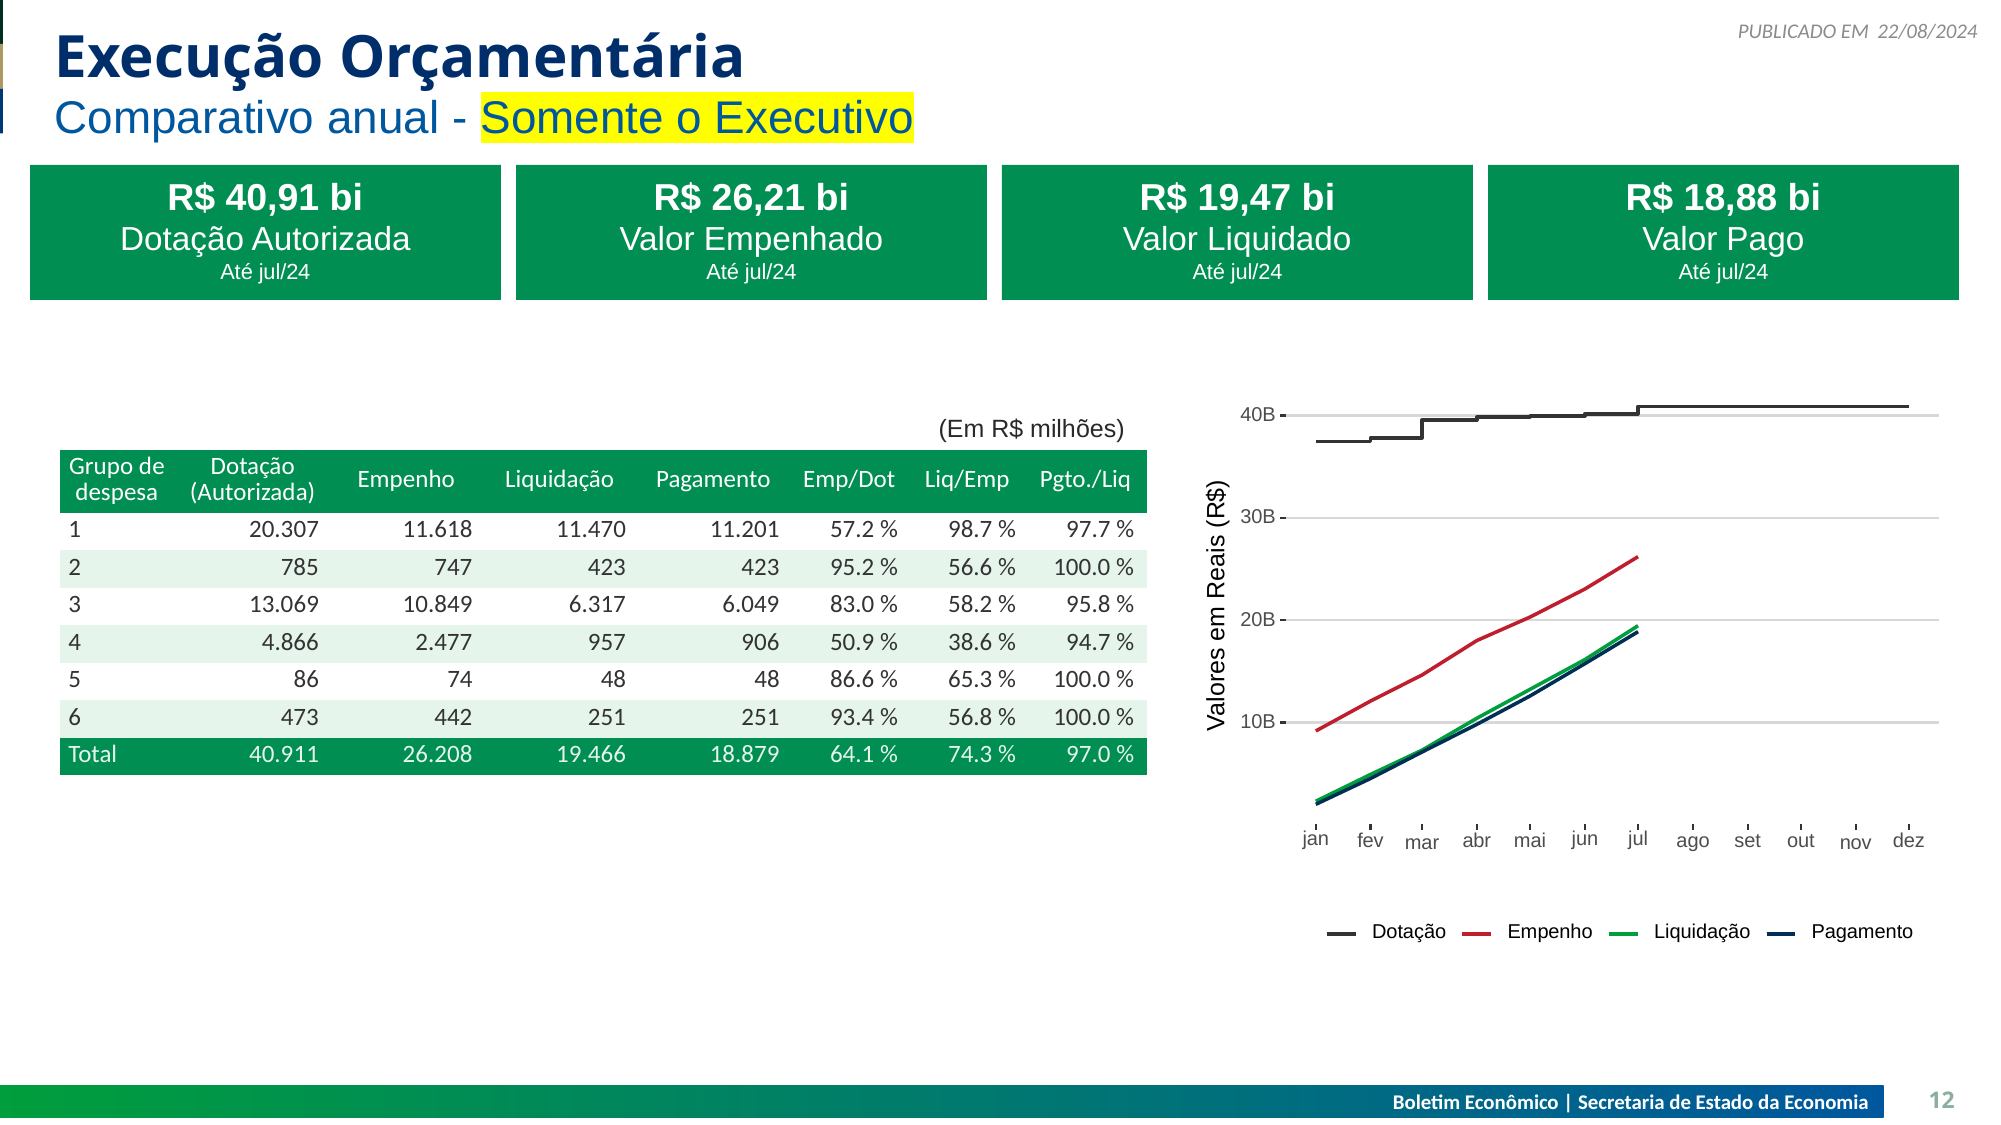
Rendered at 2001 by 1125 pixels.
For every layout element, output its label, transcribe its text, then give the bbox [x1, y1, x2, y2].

table_header Liquidação [485, 450, 639, 513]
table_cell 747 [332, 550, 485, 588]
table_cell 6.317 [485, 588, 639, 625]
list (Em R$ milhões) [165, 404, 1140, 450]
list R$ 40,91 bi Dotação Autorizada Até jul/24 [30, 164, 501, 300]
table_header Pgto./Liq [1029, 450, 1147, 513]
table_cell 2 [60, 550, 178, 588]
table_cell Total [60, 738, 178, 775]
table_cell 94.7 % [1029, 625, 1147, 663]
table_cell 11.470 [485, 513, 639, 550]
table_cell 442 [332, 700, 485, 738]
table_cell 5 [60, 663, 178, 700]
table_header Grupo de despesa [60, 450, 178, 513]
table_cell 56.6 % [910, 550, 1029, 588]
table_cell 74 [332, 663, 485, 700]
table_cell 38.6 % [910, 625, 1029, 663]
slide_number 12 [1883, 1087, 2000, 1117]
table_cell 251 [639, 700, 792, 738]
subtitle Comparativo anual - Somente o Executivo [40, 79, 1766, 145]
table_cell 20.307 [178, 513, 332, 550]
table_cell 4.866 [178, 625, 332, 663]
list R$ 26,21 bi Valor Empenhado Até jul/24 [516, 164, 987, 300]
table_cell 26.208 [332, 738, 485, 775]
table_cell 93.4 % [792, 700, 910, 738]
table_cell 1 [60, 513, 178, 550]
table_header Pagamento [639, 450, 792, 513]
table_cell 3 [60, 588, 178, 625]
table_cell 10.849 [332, 588, 485, 625]
list R$ 18,88 bi Valor Pago Até jul/24 [1488, 164, 1959, 300]
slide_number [1862, 0, 2000, 60]
table_cell 100.0 % [1029, 663, 1147, 700]
table_cell 86.6 % [792, 663, 910, 700]
table_cell 251 [485, 700, 639, 738]
table_header Dotação (Autorizada) [178, 450, 332, 513]
table_cell 906 [639, 625, 792, 663]
table_cell 97.0 % [1029, 738, 1147, 775]
table_header Emp/Dot [792, 450, 910, 513]
table_cell 6.049 [639, 588, 792, 625]
table_cell 74.3 % [910, 738, 1029, 775]
table_cell 18.879 [639, 738, 792, 775]
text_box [1199, 374, 1950, 975]
table_cell 98.7 % [910, 513, 1029, 550]
table_cell 50.9 % [792, 625, 910, 663]
table_cell 95.8 % [1029, 588, 1147, 625]
table_cell 40.911 [178, 738, 332, 775]
table_cell 58.2 % [910, 588, 1029, 625]
table_cell 11.618 [332, 513, 485, 550]
table_cell 13.069 [178, 588, 332, 625]
table_cell 86 [178, 663, 332, 700]
table_cell 64.1 % [792, 738, 910, 775]
table_cell 11.201 [639, 513, 792, 550]
table_cell 57.2 % [792, 513, 910, 550]
table_cell 19.466 [485, 738, 639, 775]
table_cell 423 [639, 550, 792, 588]
table_cell 6 [60, 700, 178, 738]
table_cell 48 [485, 663, 639, 700]
table_cell 2.477 [332, 625, 485, 663]
list R$ 19,47 bi Valor Liquidado Até jul/24 [1001, 164, 1473, 300]
title Execução Orçamentária [40, 18, 1766, 79]
table_cell 83.0 % [792, 588, 910, 625]
table_cell 423 [485, 550, 639, 588]
table_cell 100.0 % [1029, 550, 1147, 588]
table_cell 4 [60, 625, 178, 663]
table_cell 957 [485, 625, 639, 663]
table_cell 97.7 % [1029, 513, 1147, 550]
footer Boletim Econômico | Secretaria de Estado da Economia [1208, 1085, 1884, 1117]
table_cell 100.0 % [1029, 700, 1147, 738]
table_cell 48 [639, 663, 792, 700]
table_cell 785 [178, 550, 332, 588]
table_cell 56.8 % [910, 700, 1029, 738]
table_header Liq/Emp [910, 450, 1029, 513]
table_cell 473 [178, 700, 332, 738]
table_cell 95.2 % [792, 550, 910, 588]
table_header Empenho [332, 450, 485, 513]
table_cell 65.3 % [910, 663, 1029, 700]
